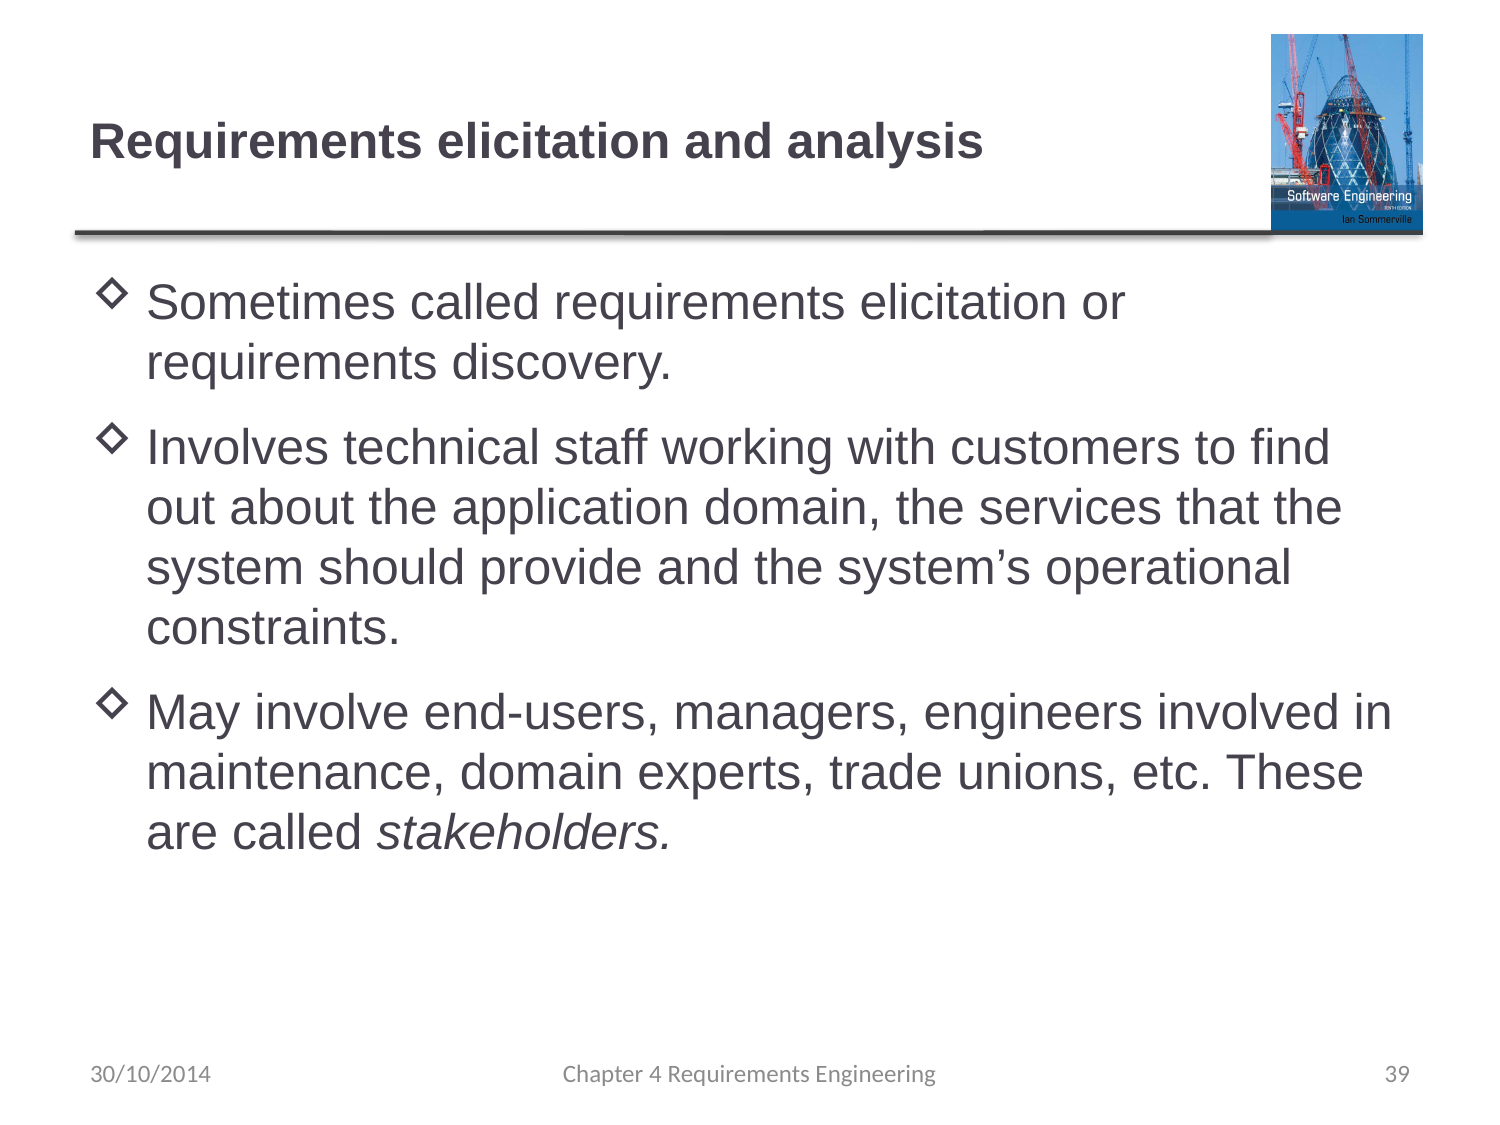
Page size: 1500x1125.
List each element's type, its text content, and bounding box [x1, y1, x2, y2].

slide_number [75, 1042, 425, 1103]
slide_number 39 [1074, 1042, 1425, 1103]
footer Chapter 4 Requirements Engineering [512, 1042, 988, 1103]
picture [1271, 34, 1423, 230]
list Sometimes called requirements elicitation or requirements discovery. Involves technical staff working with customers to find out about the application domain, the services that the system should provide and the system’s operational constraints. May involve end-users, managers, engineers involved in maintenance, domain experts, trade unions, etc. These are called stakeholders. [75, 262, 1425, 1005]
title Requirements elicitation and analysis [74, 44, 1272, 233]
